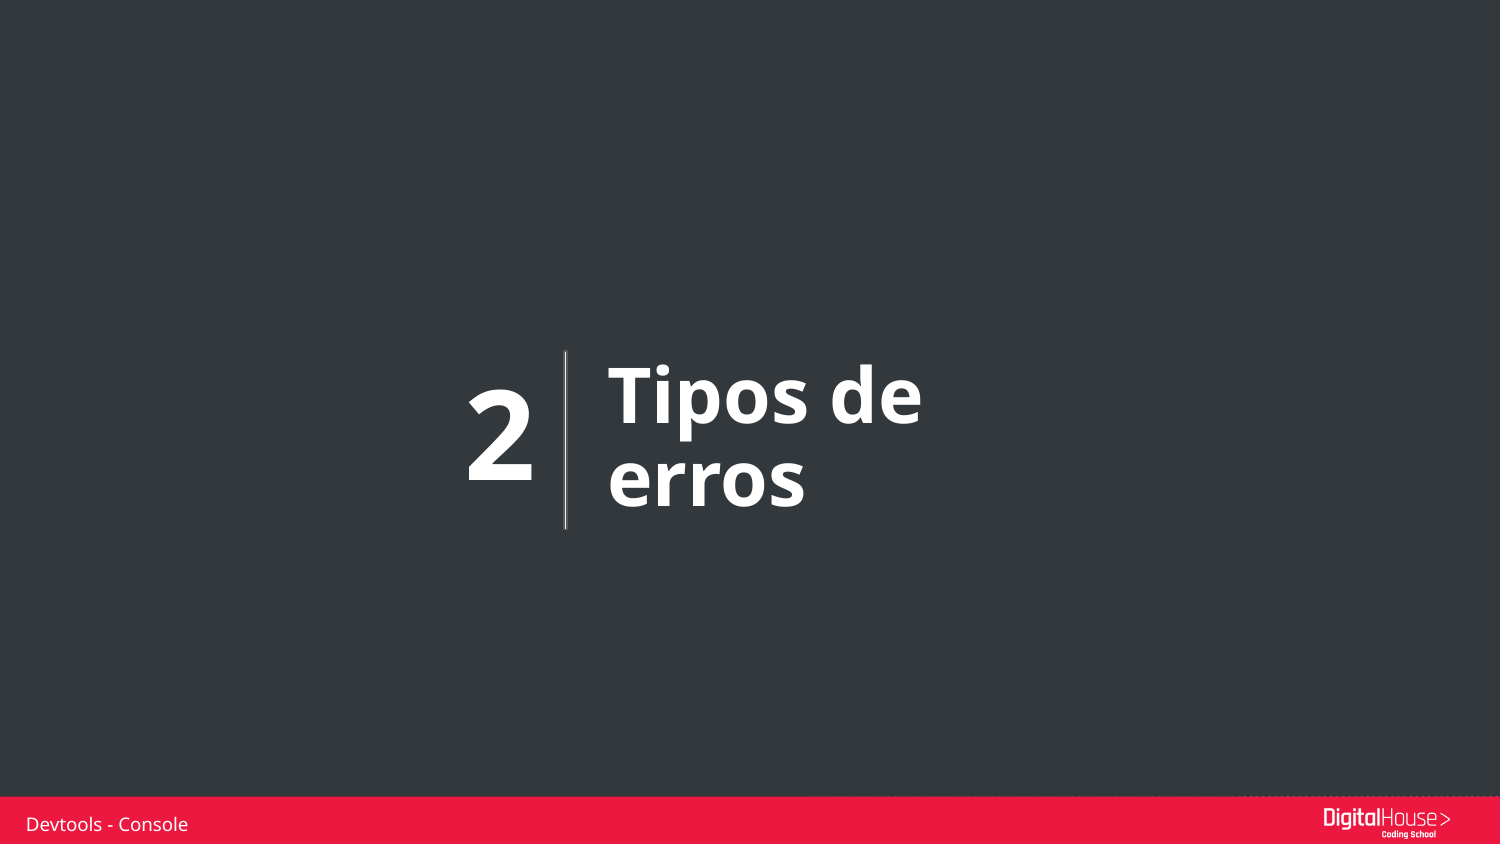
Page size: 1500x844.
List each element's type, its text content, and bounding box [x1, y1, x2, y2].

text_box Tipos de erros [592, 245, 1007, 636]
text_box 2 [449, 360, 540, 521]
picture [1324, 808, 1450, 839]
text_box [563, 351, 567, 530]
